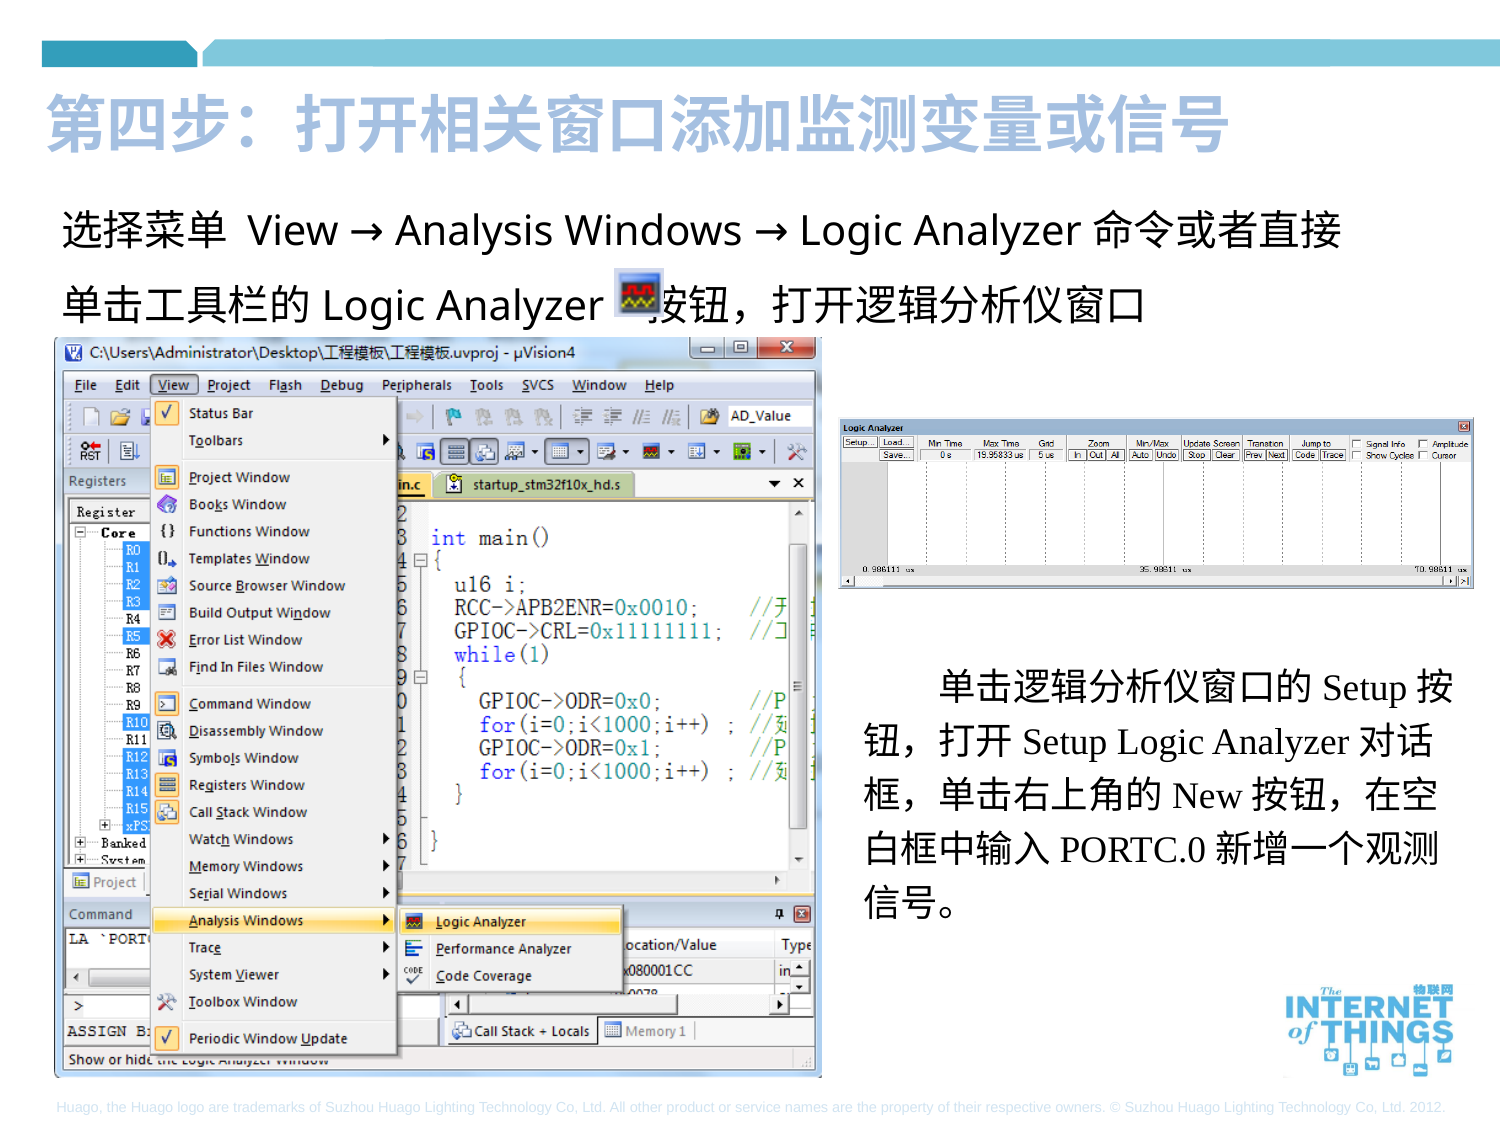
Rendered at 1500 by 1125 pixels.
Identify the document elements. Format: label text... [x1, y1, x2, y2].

text_box 选择菜单 View → Analysis Windows → Logic Analyzer命令或者直接单击工具栏的Logic Analyzer 按钮，打开逻辑分析仪窗口 [46, 170, 1396, 336]
text_box 单击逻辑分析仪窗口的Setup按钮，打开Setup Logic Analyzer对话框，单击右上角的New按钮，在空白框中输入PORTC.0新增一个观测信号。 [848, 646, 1483, 931]
picture [614, 268, 664, 317]
picture [1283, 984, 1475, 1078]
text_box 第四步：打开相关窗口添加监测变量或信号 [29, 77, 1308, 168]
picture [838, 416, 1474, 589]
picture [53, 337, 823, 1078]
